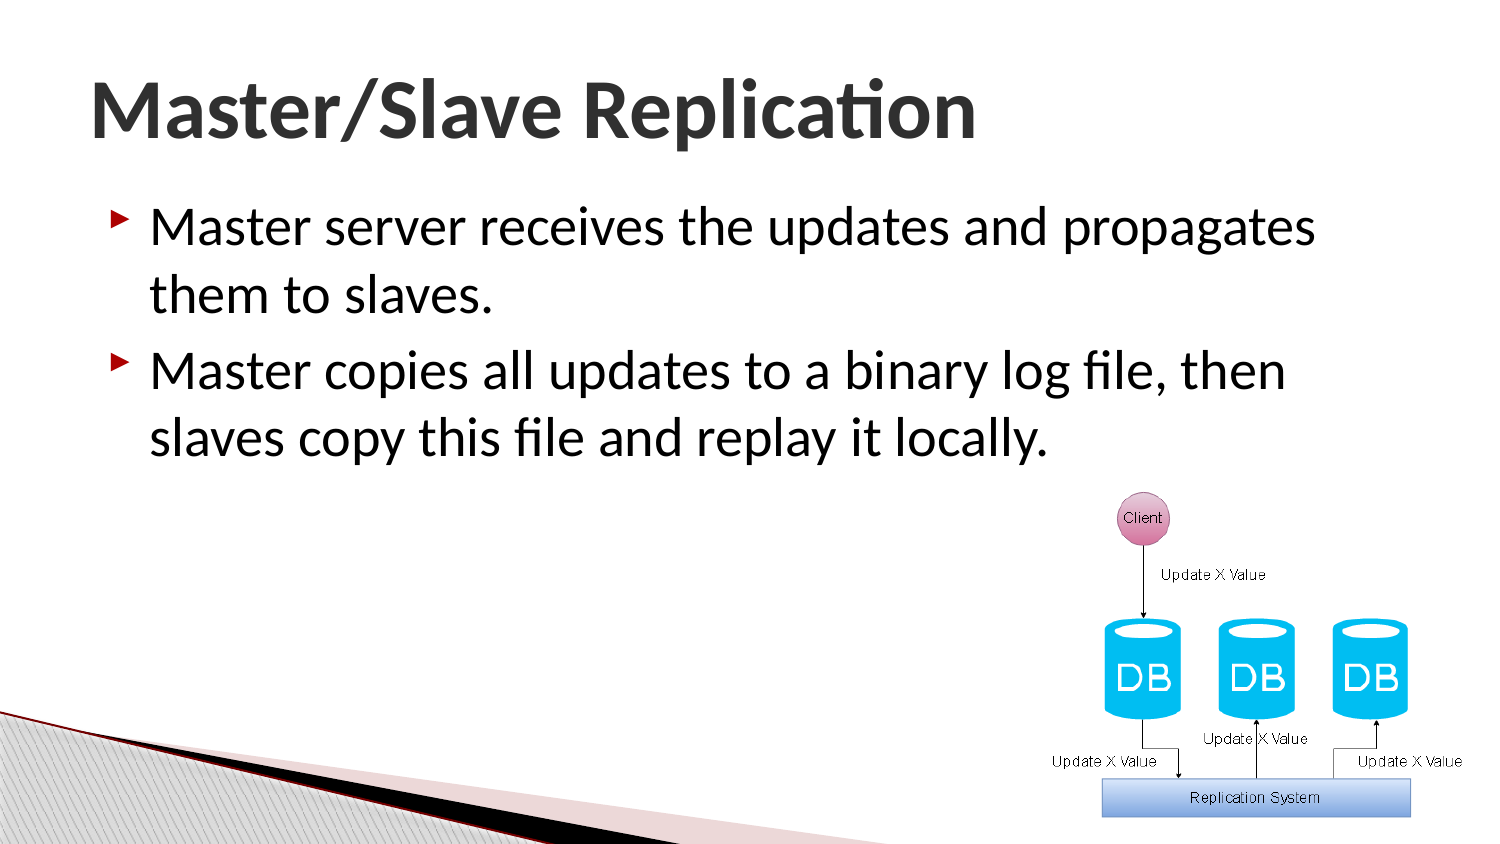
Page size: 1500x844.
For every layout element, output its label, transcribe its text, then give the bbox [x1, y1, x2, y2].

list Master server receives the updates and propagates them to slaves. Master copies all updates to a binary log file, then slaves copy this file and replay it locally. [75, 182, 1425, 740]
picture [1037, 482, 1481, 827]
title Master/Slave Replication [75, 33, 1425, 175]
